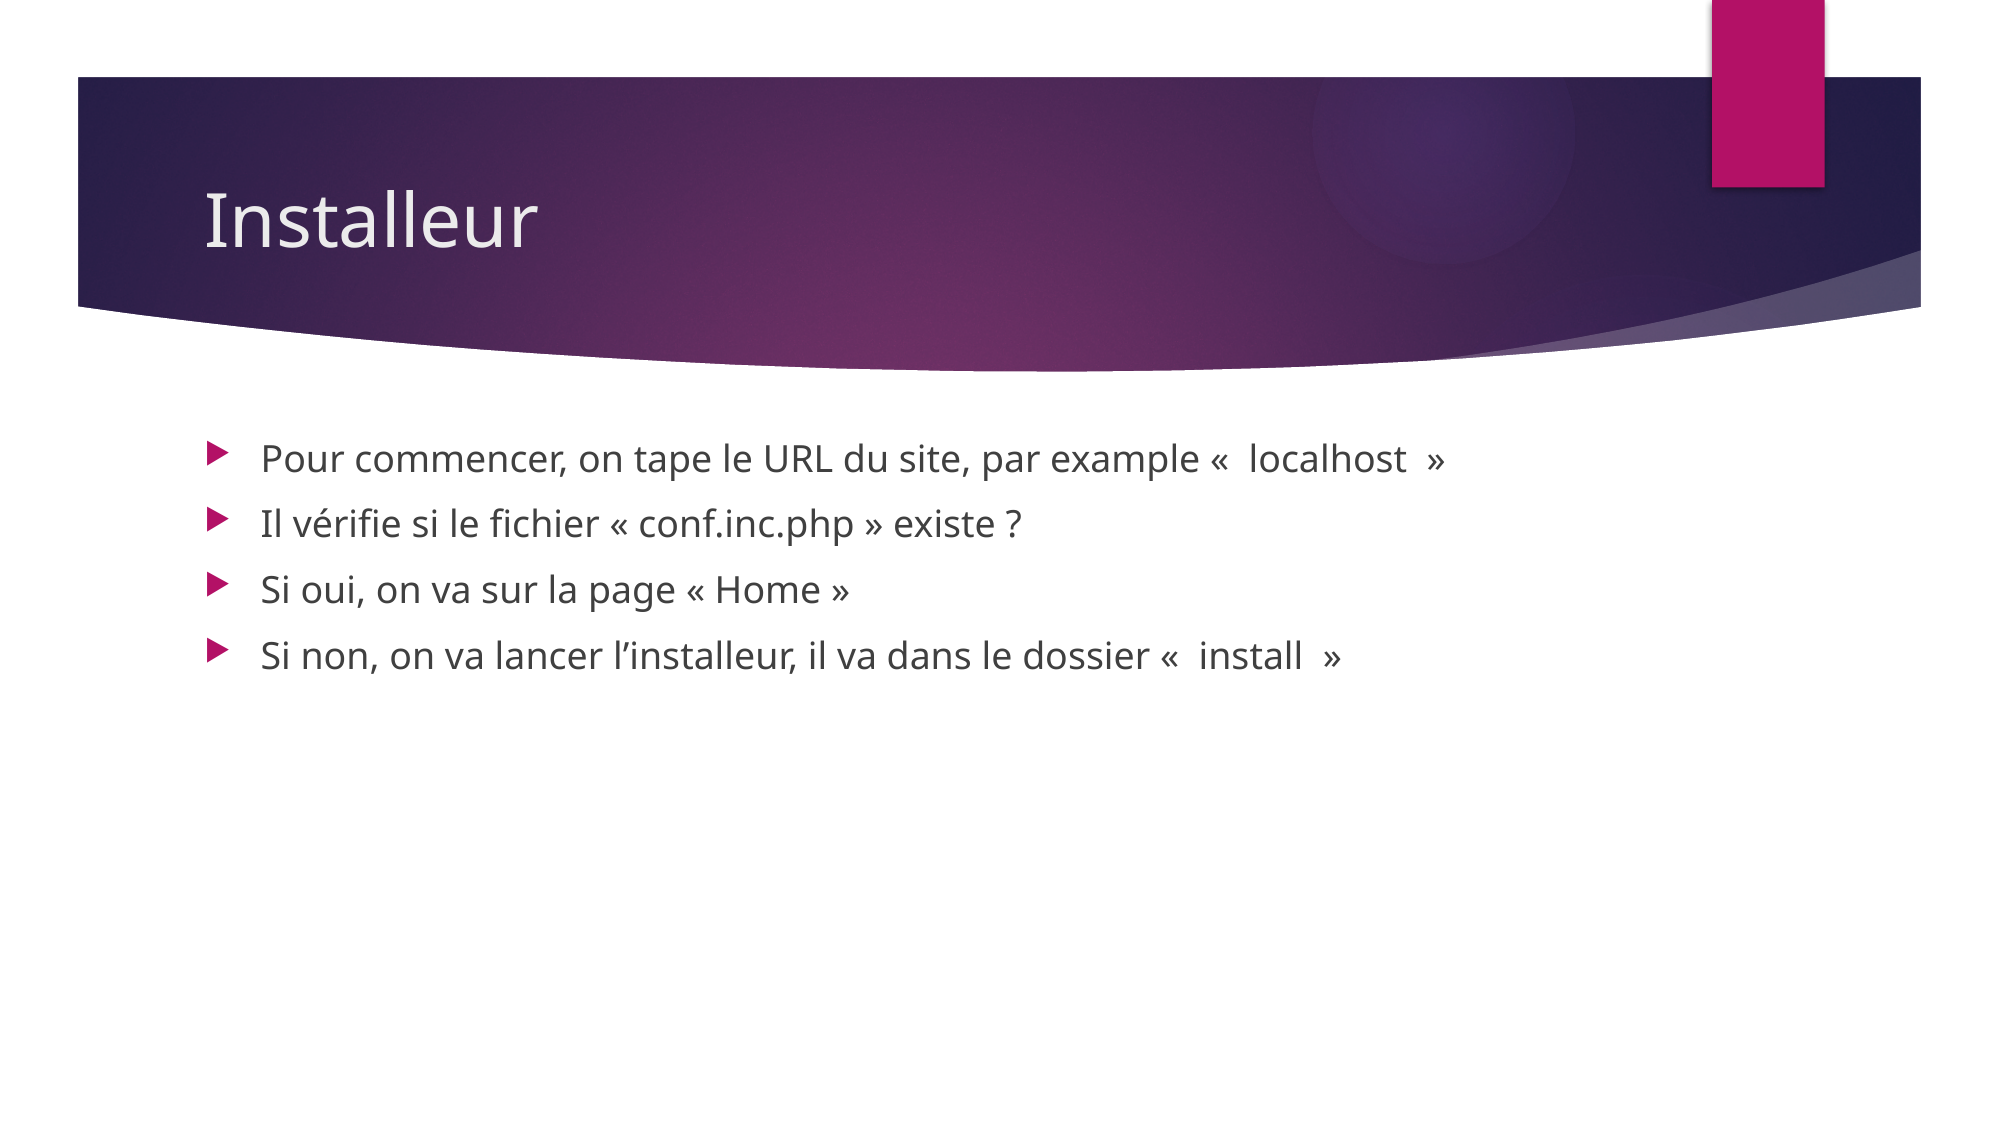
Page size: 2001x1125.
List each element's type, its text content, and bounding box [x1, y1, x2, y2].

list Pour commencer, on tape le URL du site, par example « localhost » Il vérifie si le fichier « conf.inc.php » existe ? Si oui, on va sur la page « Home » Si non, on va lancer l’installeur, il va dans le dossier « install » [189, 427, 1638, 988]
title Installeur [189, 159, 1627, 276]
